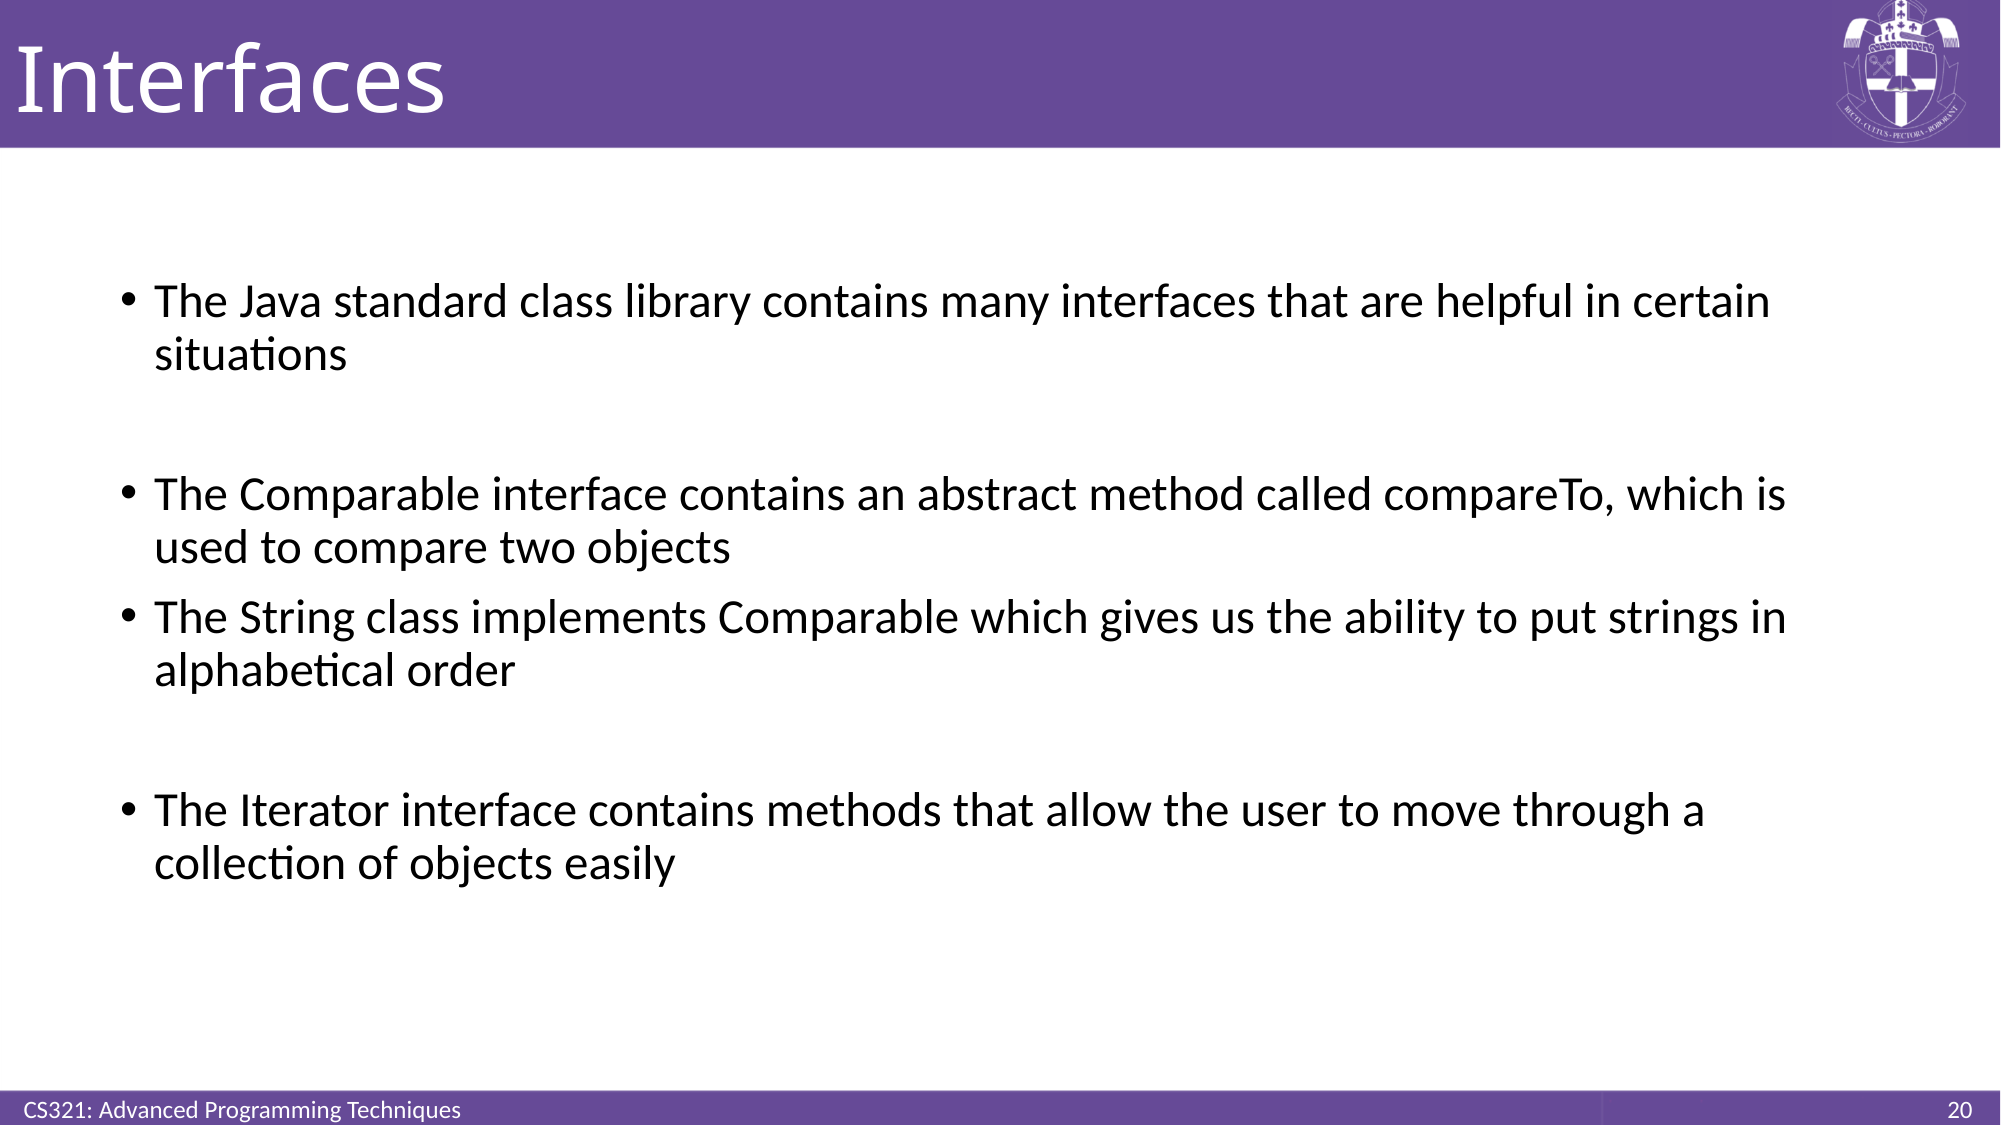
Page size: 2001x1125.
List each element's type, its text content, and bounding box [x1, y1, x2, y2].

footer CS321: Advanced Programming Techniques [8, 1078, 499, 1125]
title Interfaces [0, 0, 1725, 192]
list The Java standard class library contains many interfaces that are helpful in certain situations The Comparable interface contains an abstract method called compareTo, which is used to compare two objects The String class implements Comparable which gives us the ability to put strings in alphabetical order The Iterator interface contains methods that allow the user to move through a collection of objects easily [105, 191, 1831, 906]
picture [0, 0, 2001, 1125]
slide_number 20 [1862, 1078, 1994, 1125]
